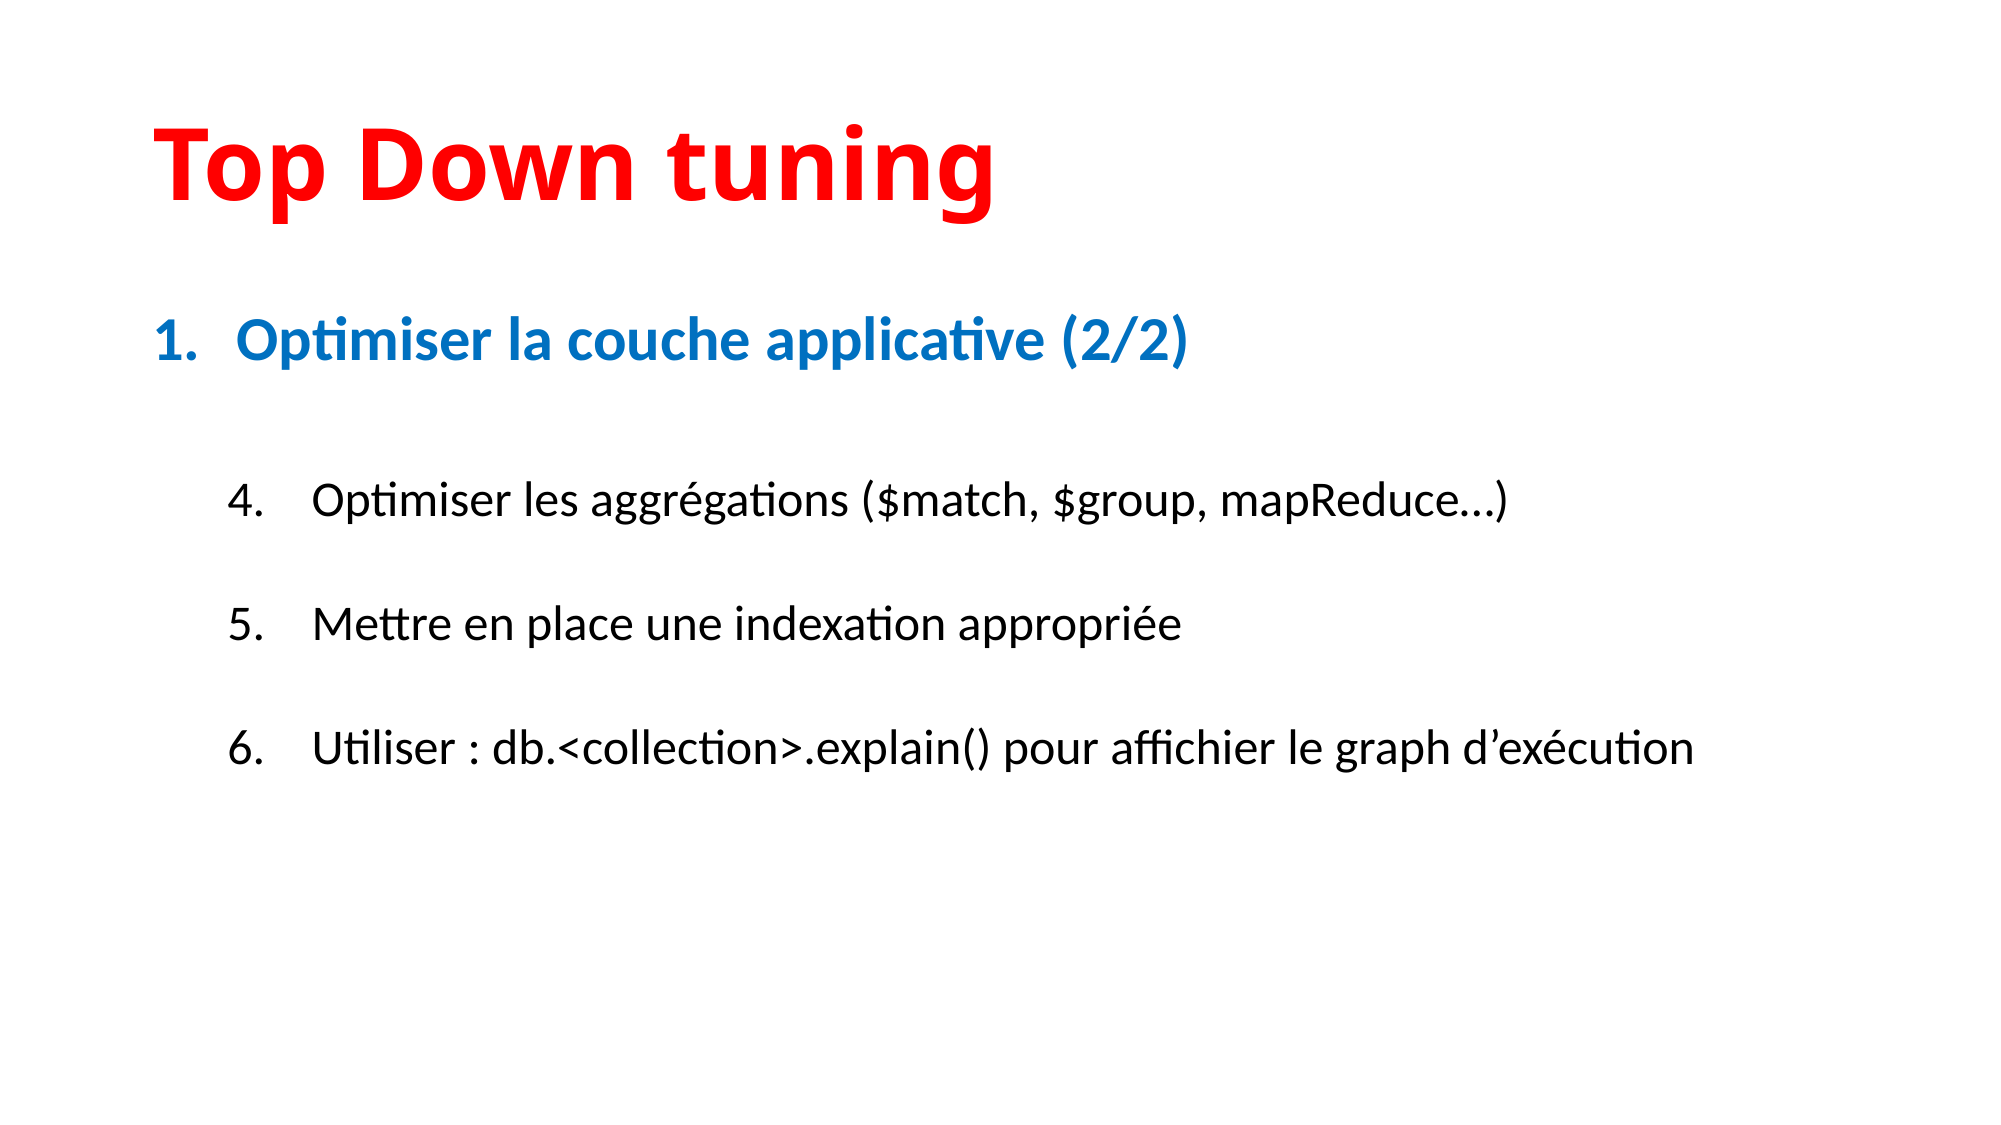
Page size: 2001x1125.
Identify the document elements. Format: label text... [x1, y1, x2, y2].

text_box Optimiser la couche applicative (2/2) Optimiser les aggrégations ($match, $group, mapReduce…) Mettre en place une indexation appropriée Utiliser : db.<collection>.explain() pour affichier le graph d’exécution [137, 299, 1863, 1014]
text_box Top Down tuning [137, 59, 1863, 278]
